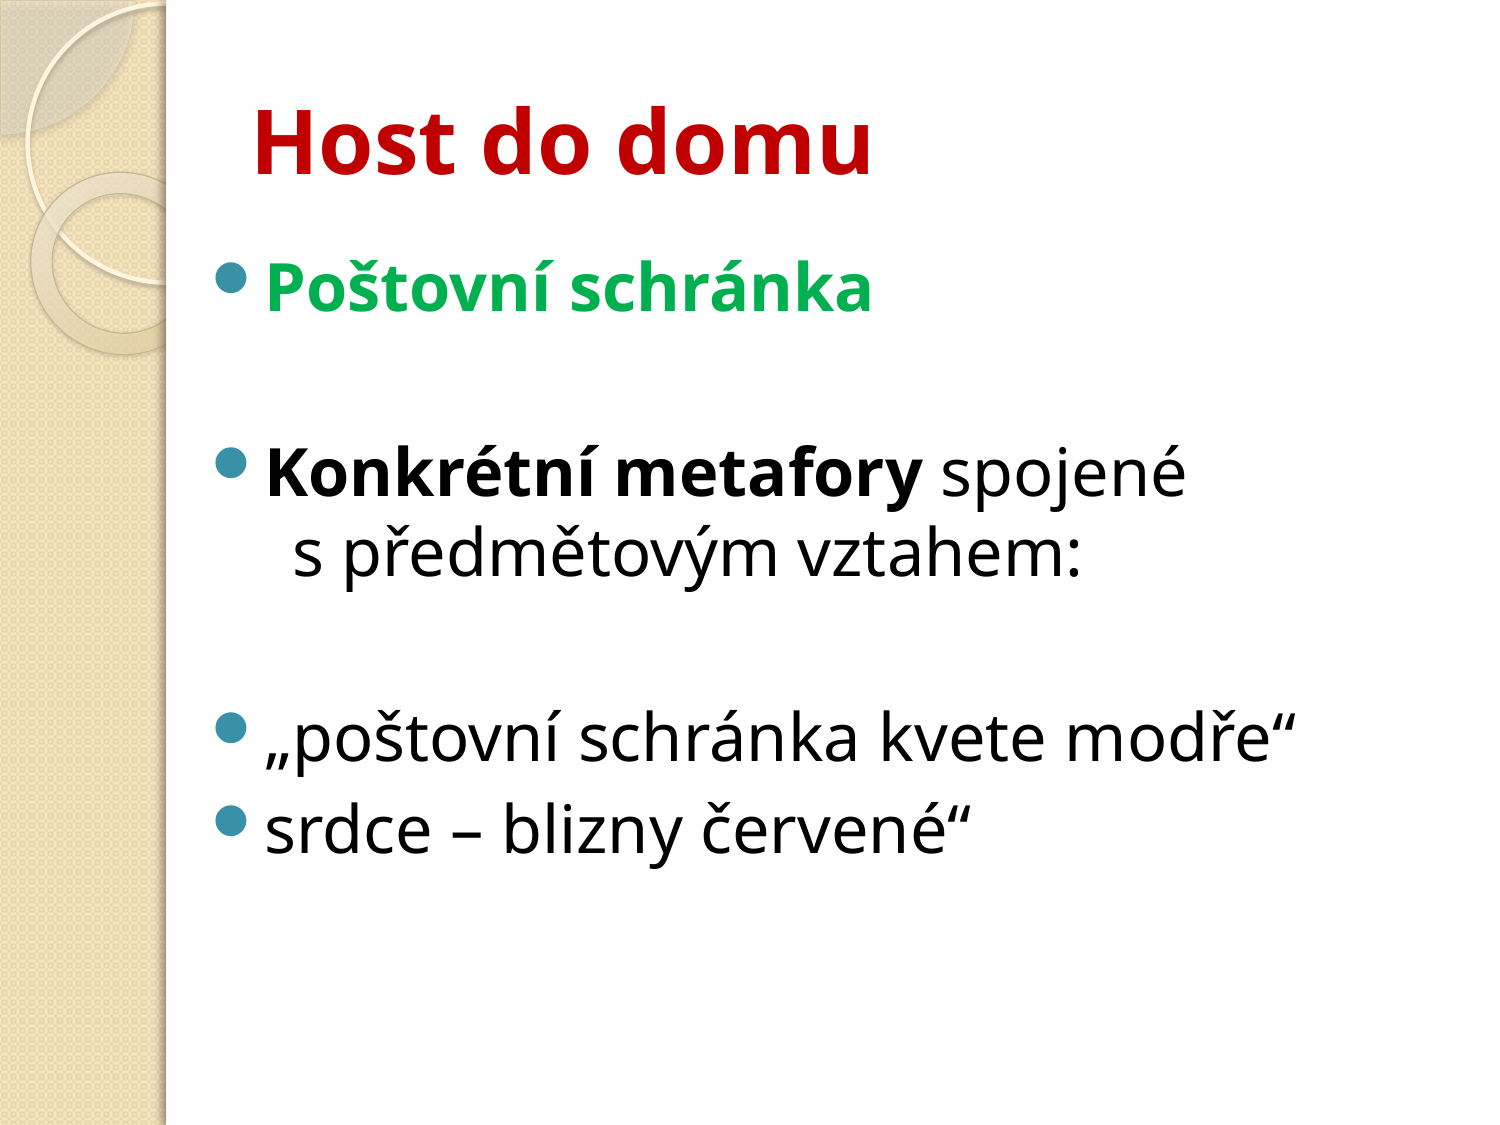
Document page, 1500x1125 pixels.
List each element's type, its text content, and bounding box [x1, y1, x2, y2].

list Poštovní schránka Konkrétní metafory spojené s předmětovým vztahem: „poštovní schránka kvete modře“ srdce – blizny červené“ [183, 237, 1466, 1071]
title Host do domu [235, 45, 1466, 233]
